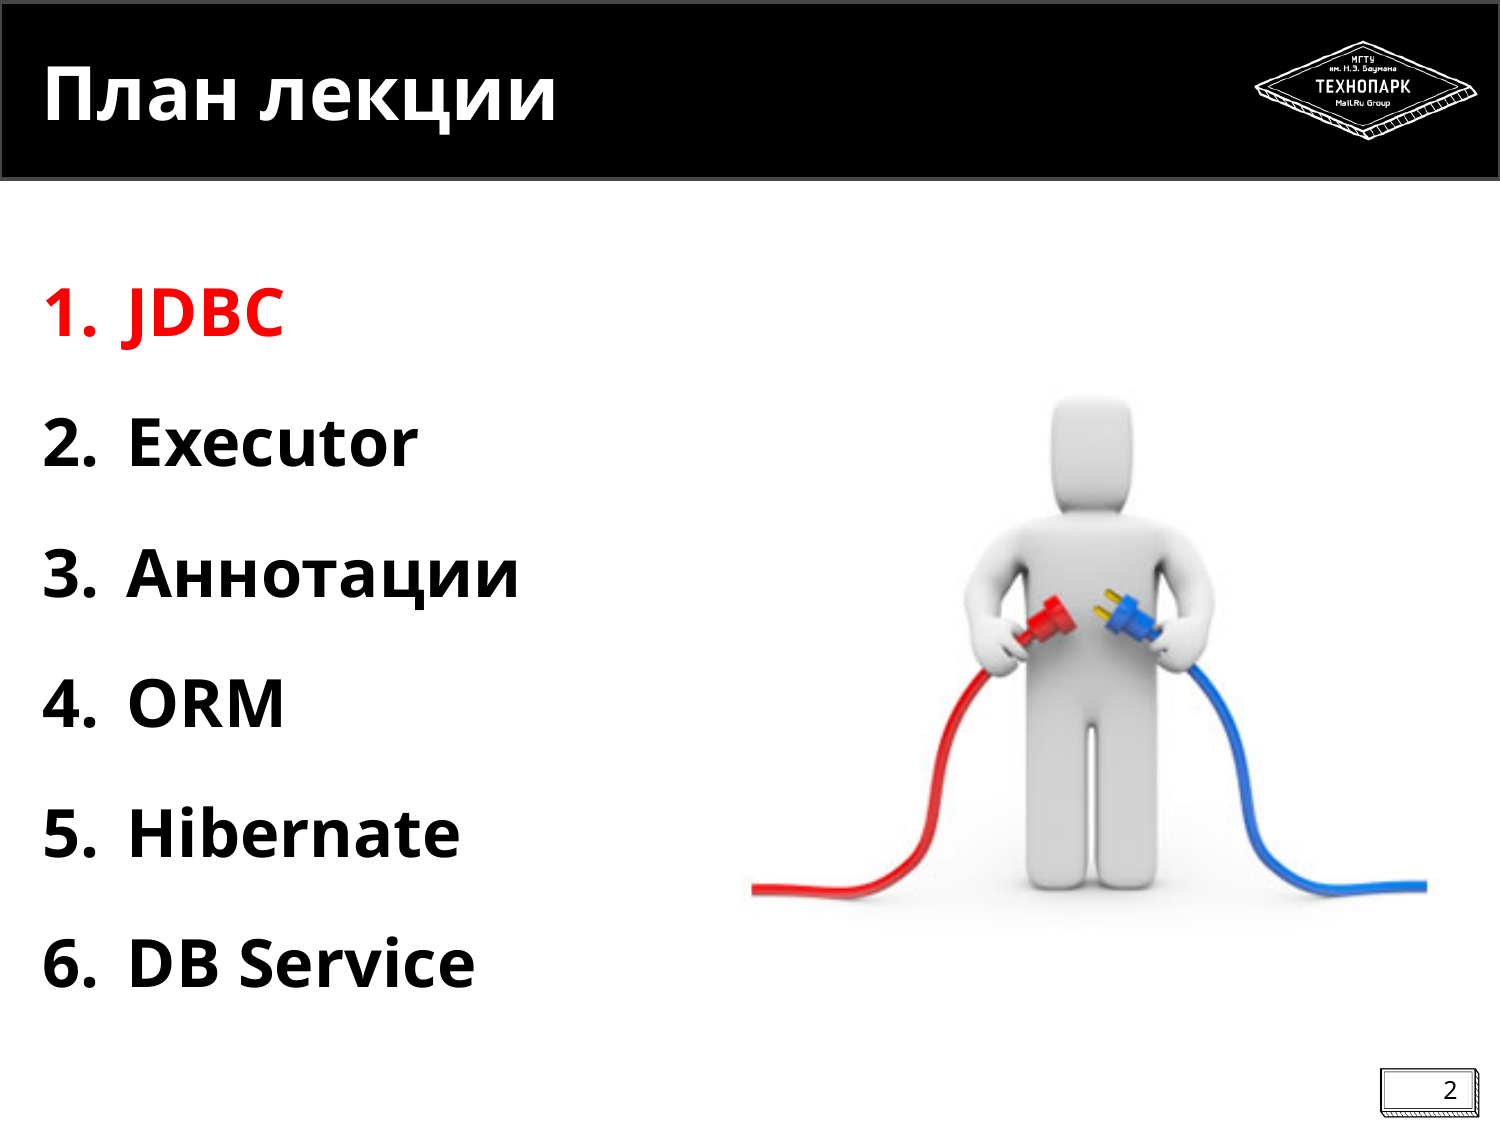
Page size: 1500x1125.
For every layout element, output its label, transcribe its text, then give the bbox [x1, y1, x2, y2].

slide_number 2 [1130, 1069, 1473, 1114]
picture [1366, 1060, 1495, 1125]
text_box JDBC Executor Аннотации ORM Hibernate DB Service [27, 262, 658, 1049]
picture [1250, 19, 1492, 162]
title План лекции [26, 15, 1250, 166]
picture [741, 300, 1440, 997]
